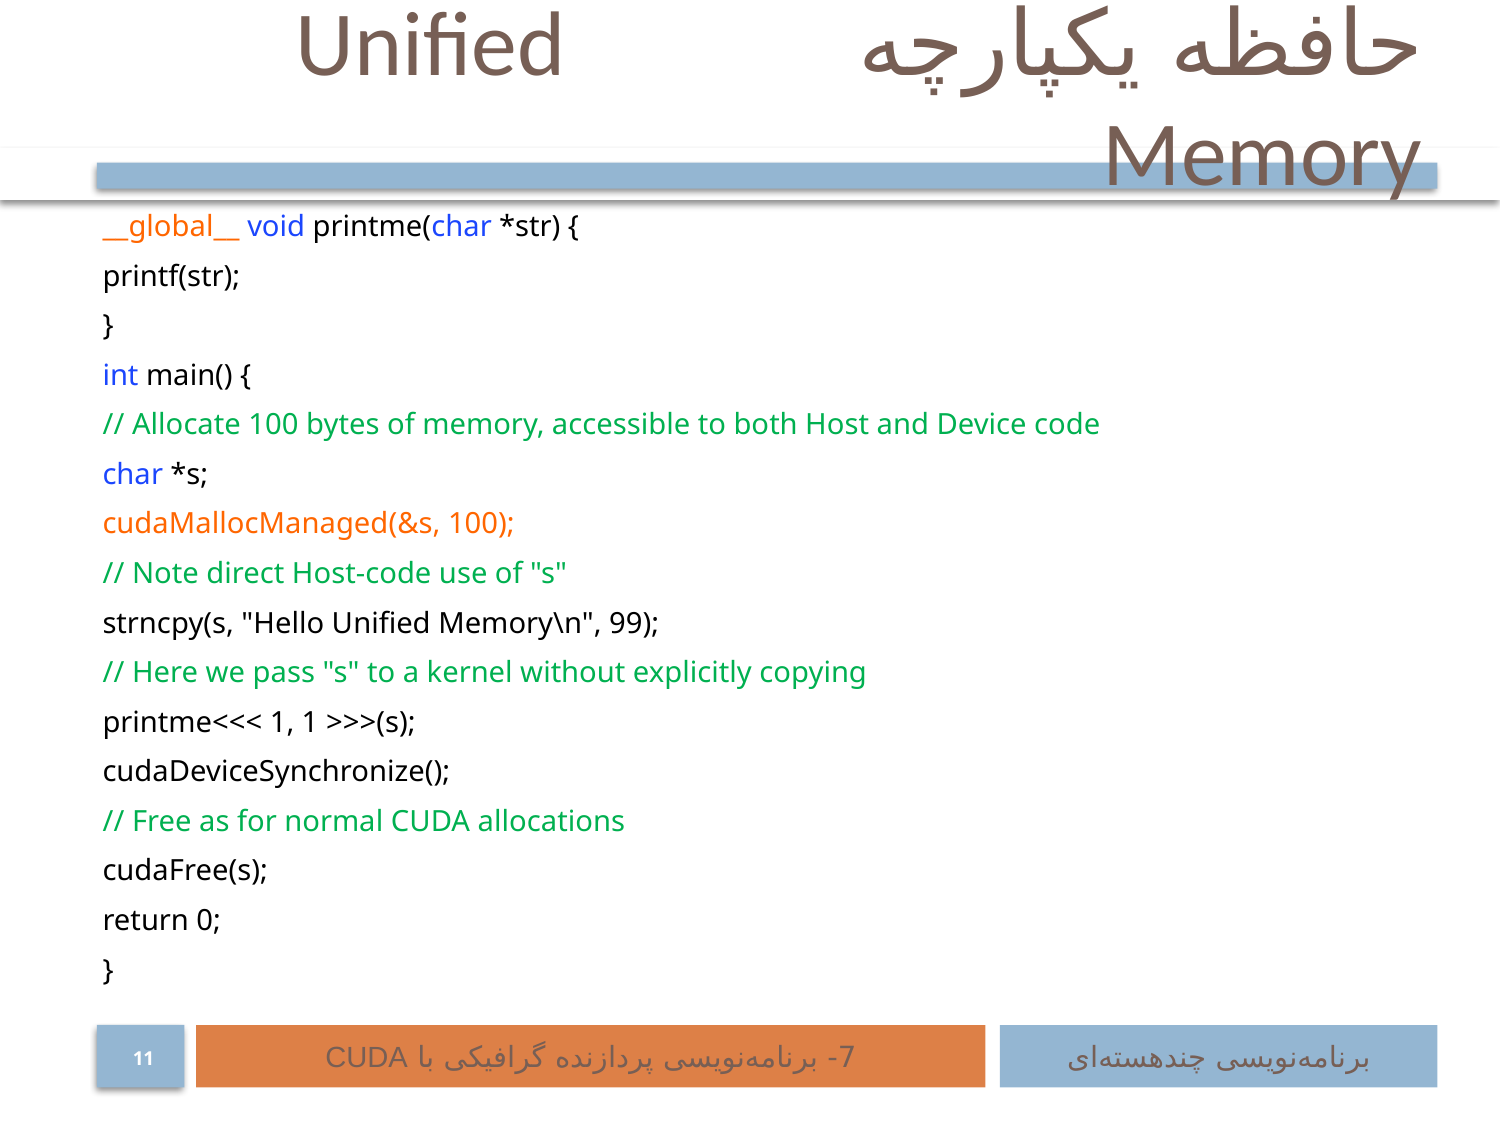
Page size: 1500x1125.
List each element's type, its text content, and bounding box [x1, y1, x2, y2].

slide_number 11 [99, 1038, 188, 1079]
footer 7- برنامه‌نویسی پردازنده گرافیکی با CUDA [196, 1025, 986, 1088]
list __global__ void printme(char *str) { printf(str); } int main() { // Allocate 100 bytes of memory, accessible to both Host and Device code char *s; cudaMallocManaged(&s, 100); // Note direct Host-code use of "s" strncpy(s, "Hello Unified Memory\n", 99); // Here we pass "s" to a kernel without explicitly copying printme<<< 1, 1 >>>(s); cudaDeviceSynchronize(); // Free as for normal CUDA allocations cudaFree(s); return 0; } [87, 200, 1438, 1000]
title حافظه یکپارچه Unified Memory [100, 37, 1438, 150]
slide_number برنامه‌نویسی چند‌هسته‌ای [999, 1025, 1438, 1088]
